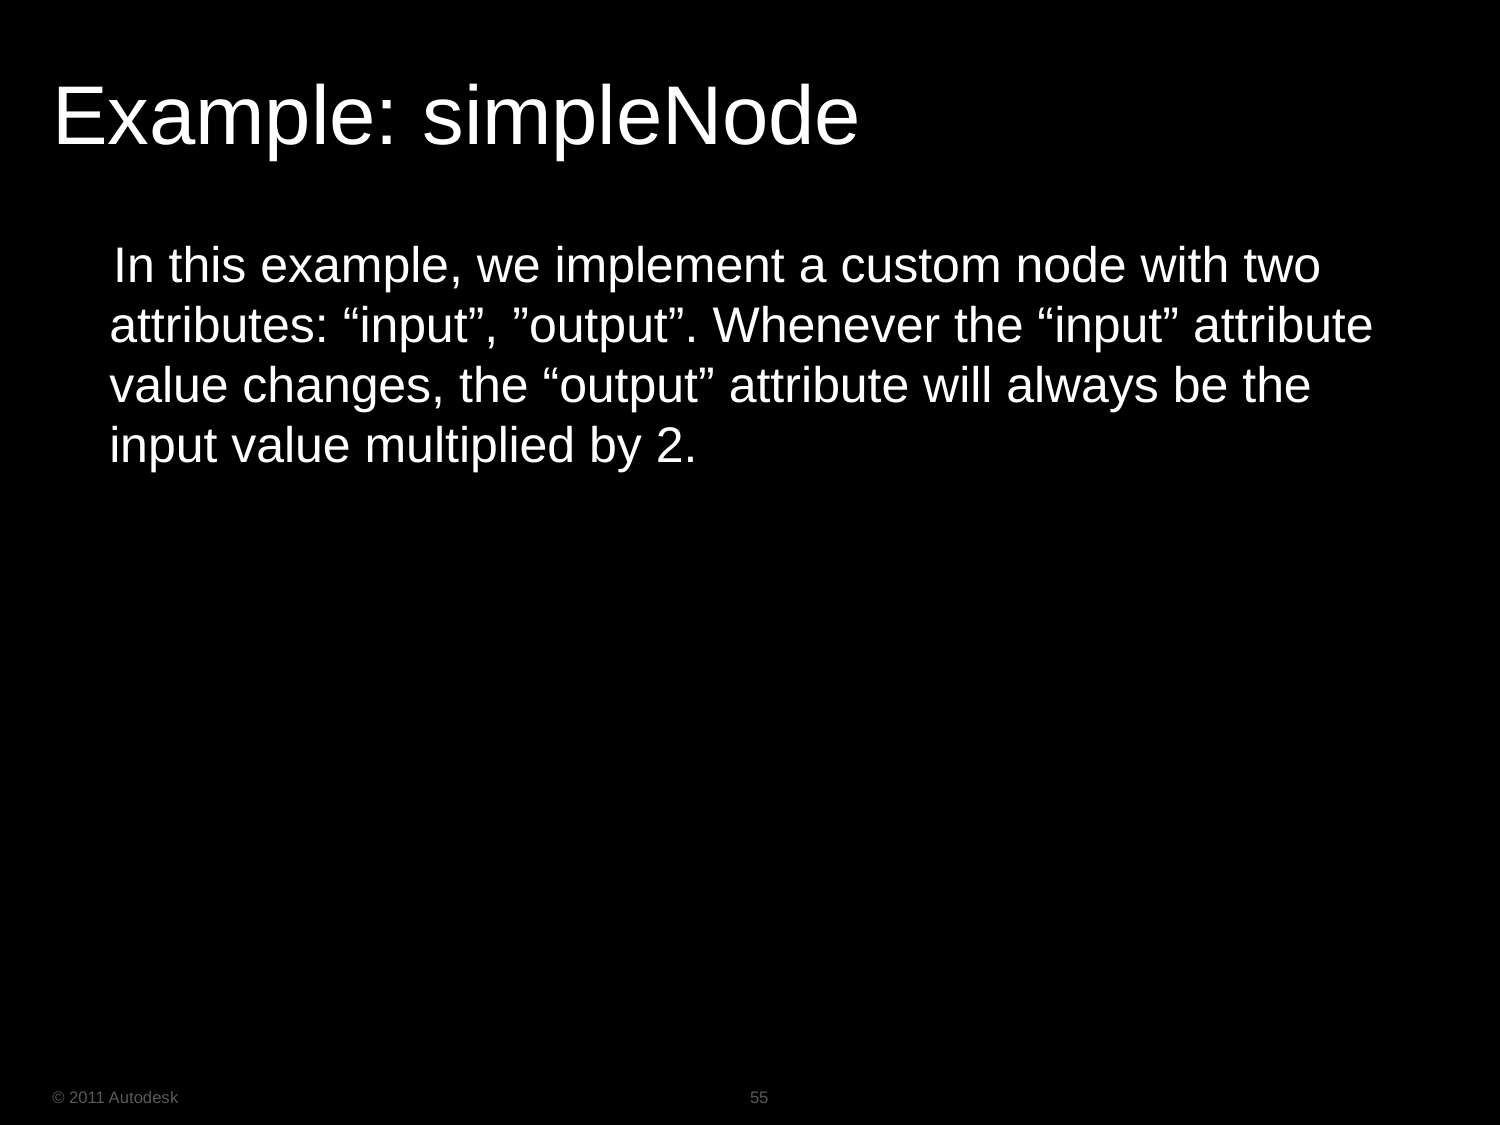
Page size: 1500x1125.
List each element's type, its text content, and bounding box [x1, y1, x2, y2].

title Example: simpleNode [52, 22, 1401, 211]
list In this example, we implement a custom node with two attributes: “input”, ”output”. Whenever the “input” attribute value changes, the “output” attribute will always be the input value multiplied by 2. [52, 231, 1401, 1073]
